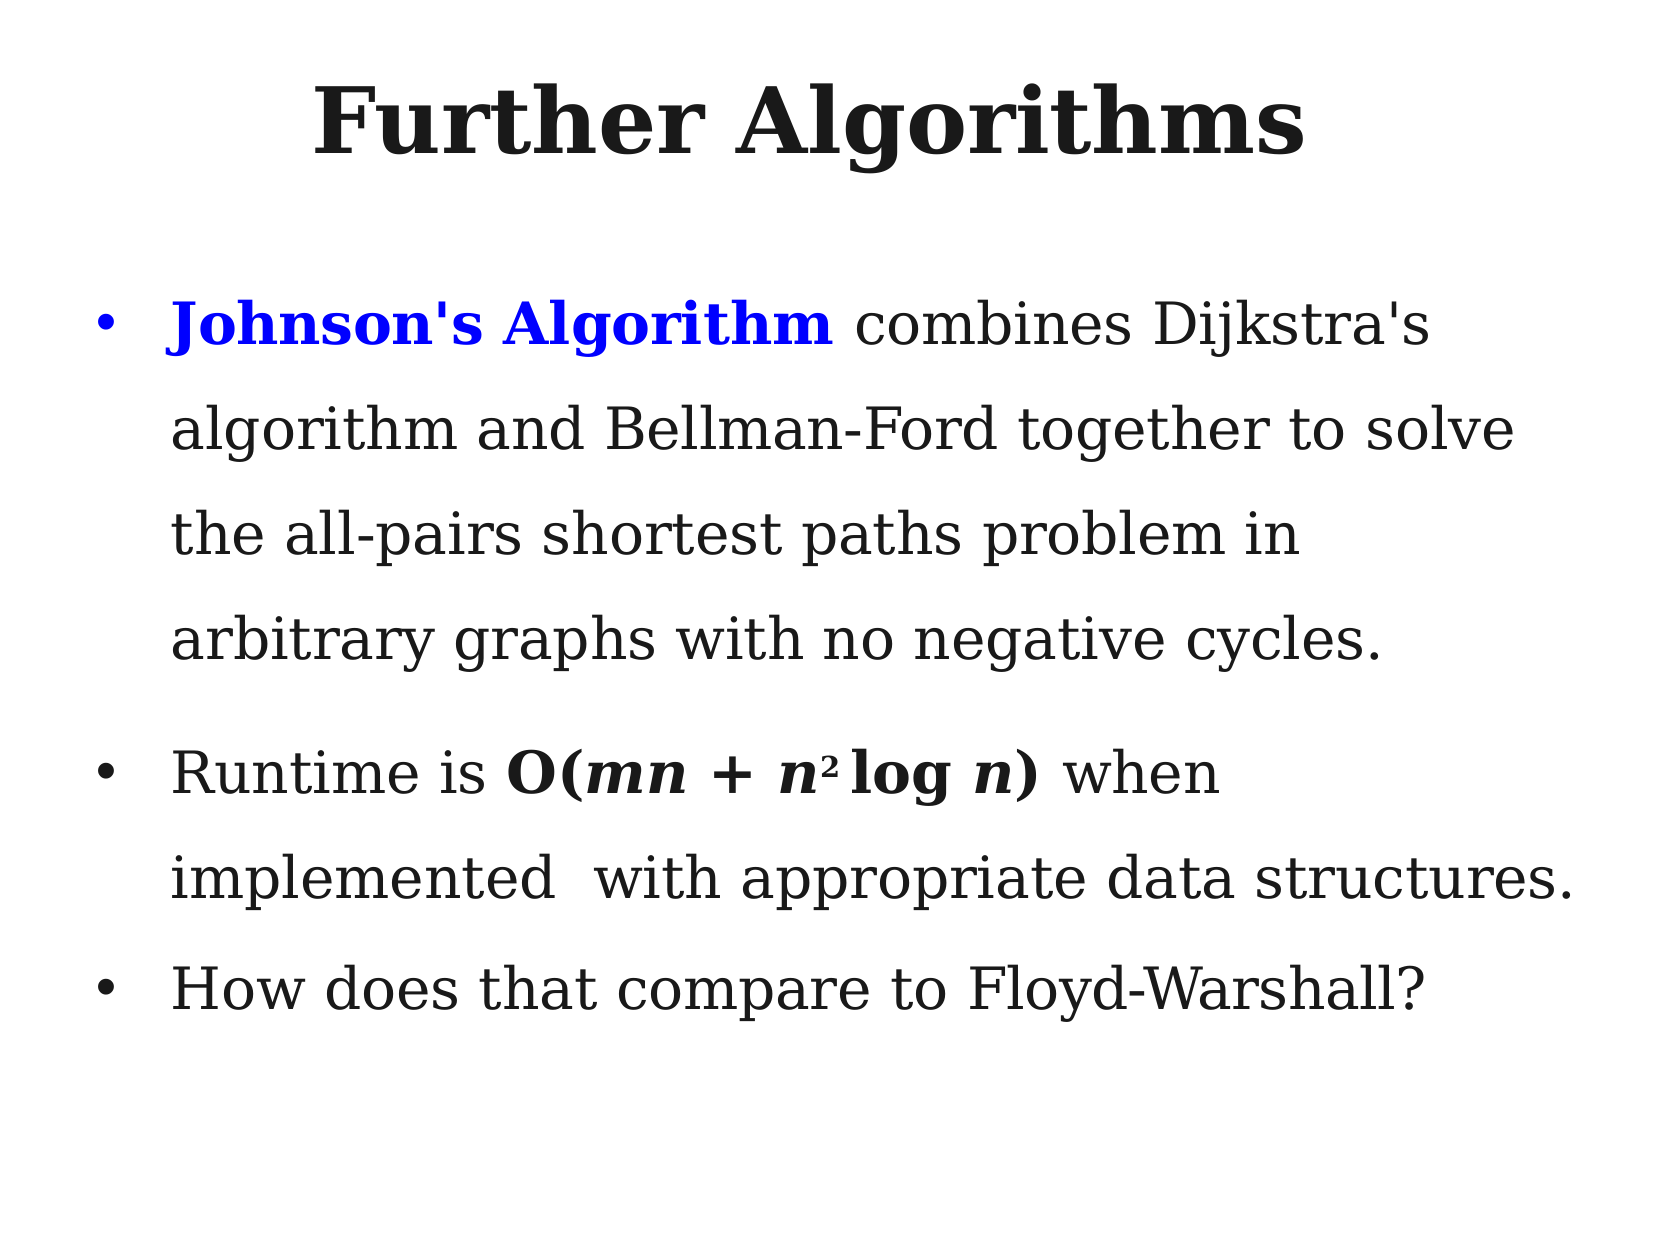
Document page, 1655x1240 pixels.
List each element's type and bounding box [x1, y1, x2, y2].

title [302, 59, 1315, 244]
text_box [89, 244, 1608, 1021]
